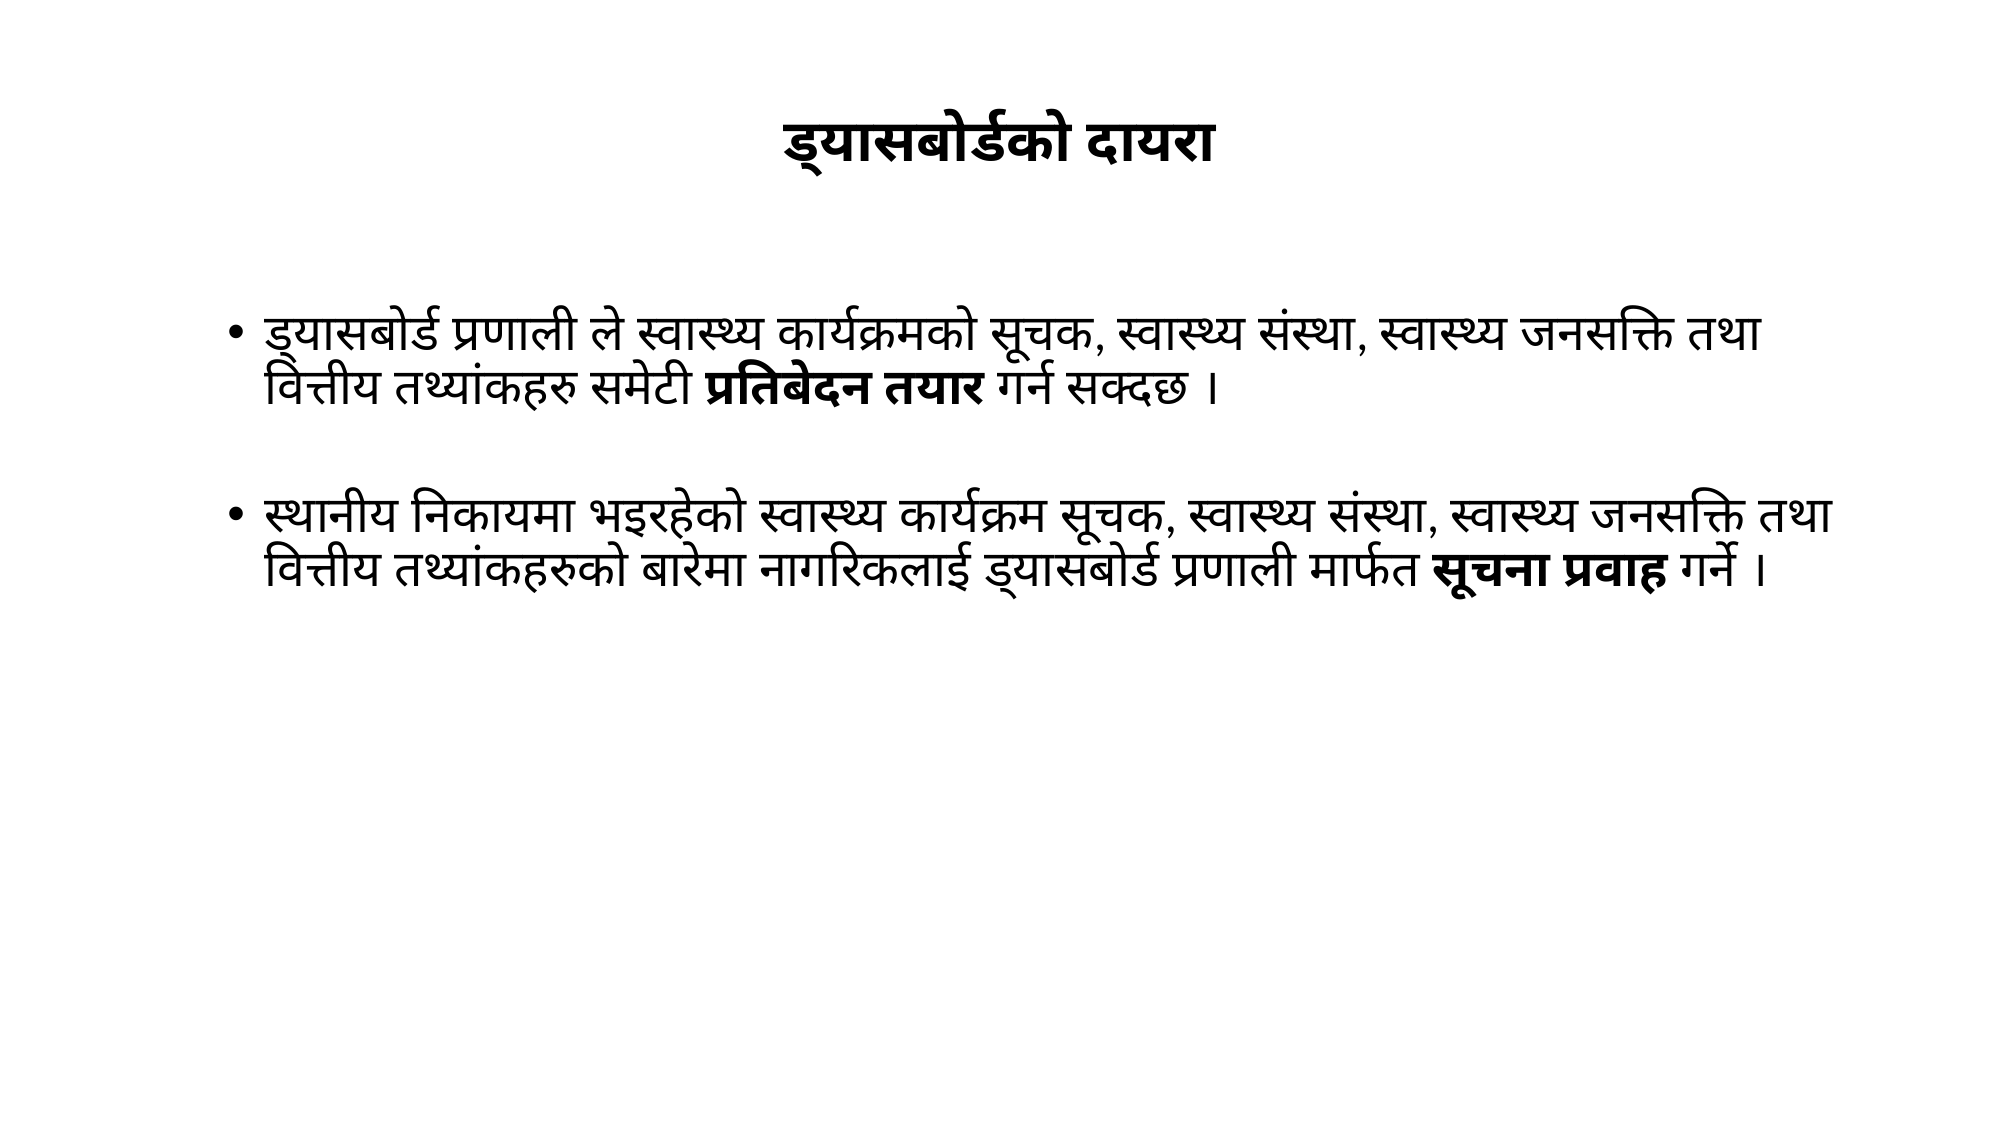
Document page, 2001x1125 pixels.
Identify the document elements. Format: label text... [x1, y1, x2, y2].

title ड्यासबोर्डको दायरा [137, 37, 1863, 249]
list ड्यासबोर्ड प्रणाली ले स्वास्थ्य कार्यक्रमको सूचक, स्वास्थ्य संस्था, स्वास्थ्य जनसक्ति तथा वित्तीय तथ्यांकहरु समेटी प्रतिबेदन तयार गर्न सक्दछ । स्थानीय निकायमा भइरहेको स्वास्थ्य कार्यक्रम सूचक, स्वास्थ्य संस्था, स्वास्थ्य जनसक्ति तथा वित्तीय तथ्यांकहरुको बारेमा नागरिकलाई ड्यासबोर्ड प्रणाली मार्फत सूचना प्रवाह गर्ने । [137, 299, 1863, 1014]
